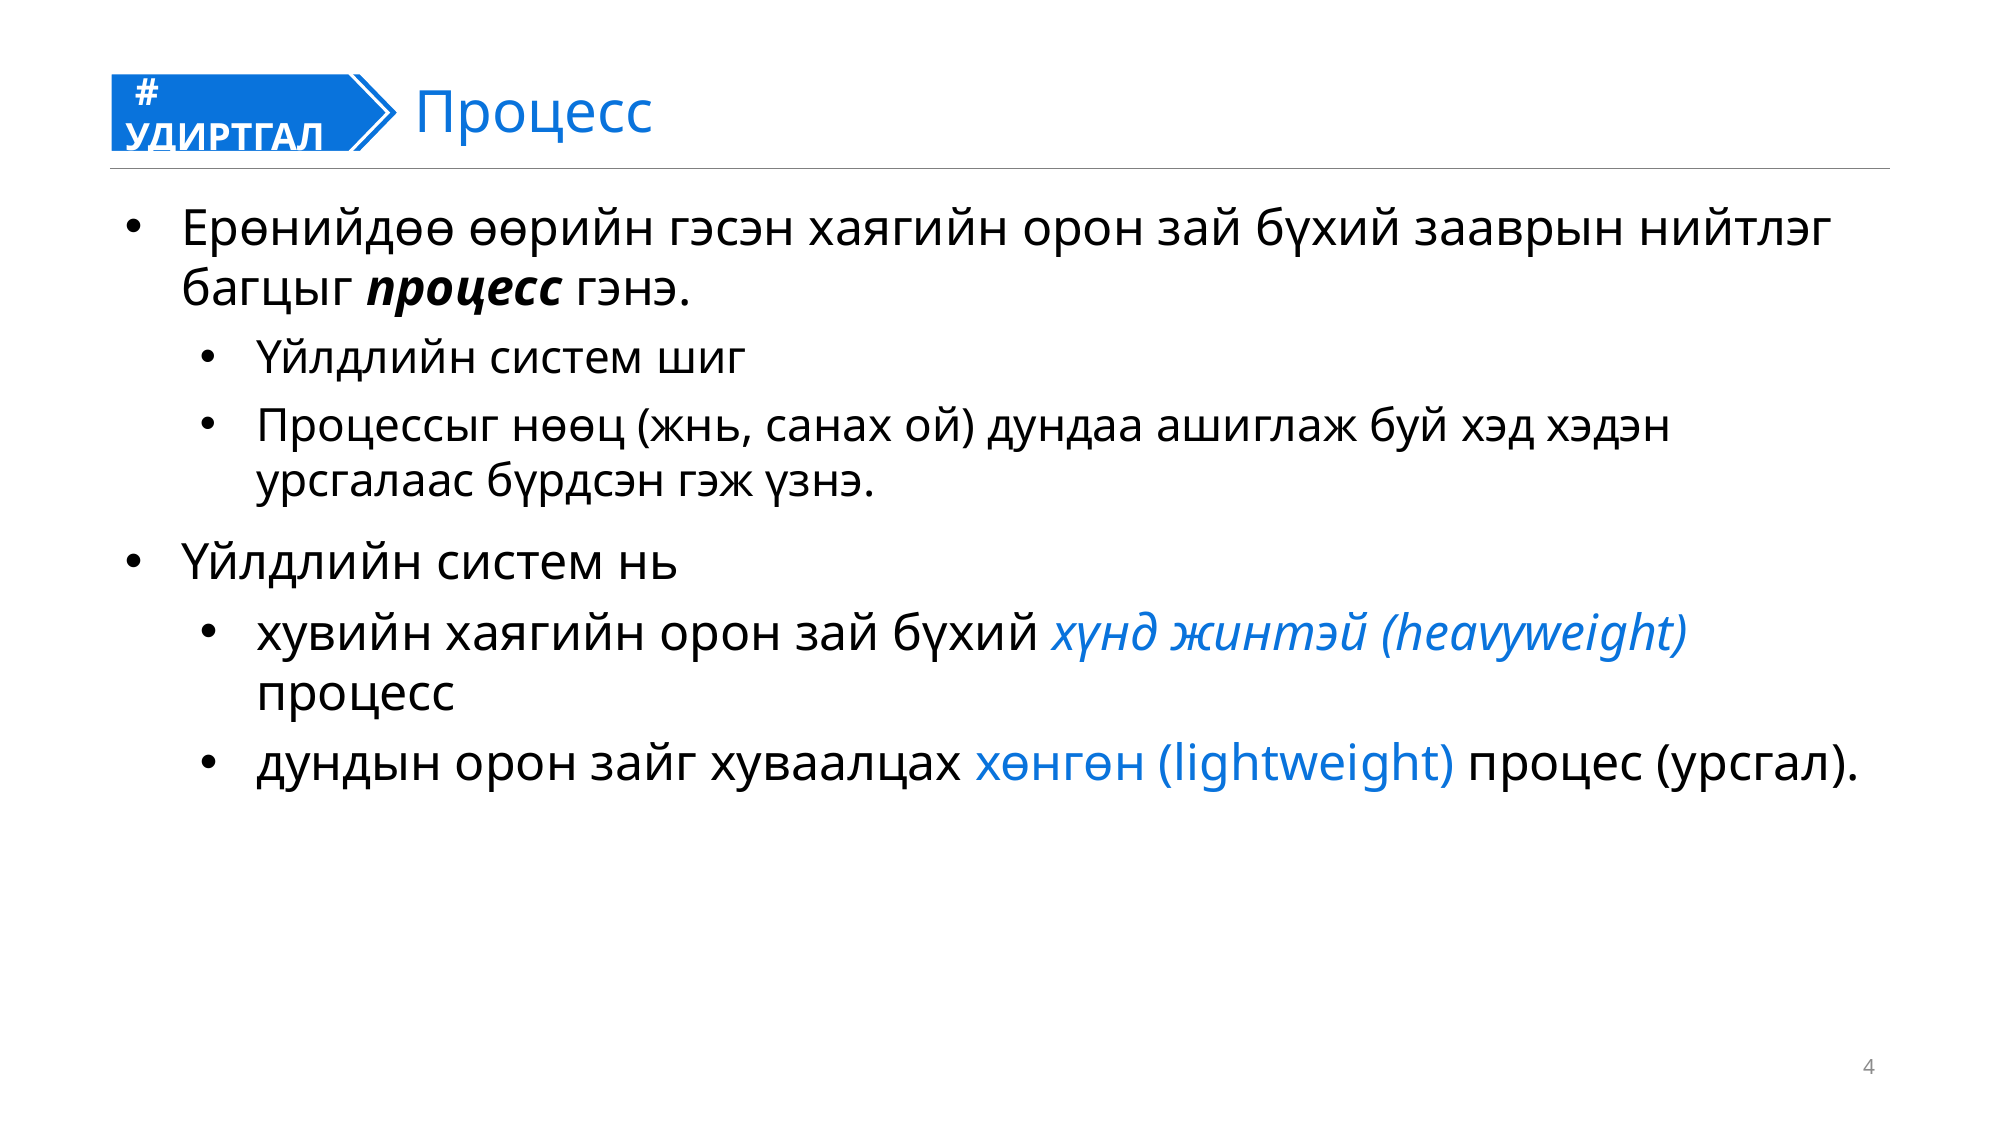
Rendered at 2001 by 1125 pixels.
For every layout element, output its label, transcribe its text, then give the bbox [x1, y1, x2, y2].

text_box # [351, 71, 402, 154]
slide_number 4 [1412, 1050, 1890, 1085]
text_box # УДИРТГАЛ [108, 71, 391, 154]
text_box Ерөнийдөө өөрийн гэсэн хаягийн орон зай бүхий зааврын нийтлэг багцыг процесс гэнэ. Үйлдлийн систем шиг Процессыг нөөц (жнь, санах ой) дундаа ашиглаж буй хэд хэдэн урсгалаас бүрдсэн гэж үзнэ. Үйлдлийн систем нь хувийн хаягийн орон зай бүхий хүнд жинтэй (heavyweight) процесс дундын орон зайг хуваалцах хөнгөн (lightweight) процес (урсгал). [109, 187, 1890, 799]
text_box Процесс [399, 72, 1890, 153]
